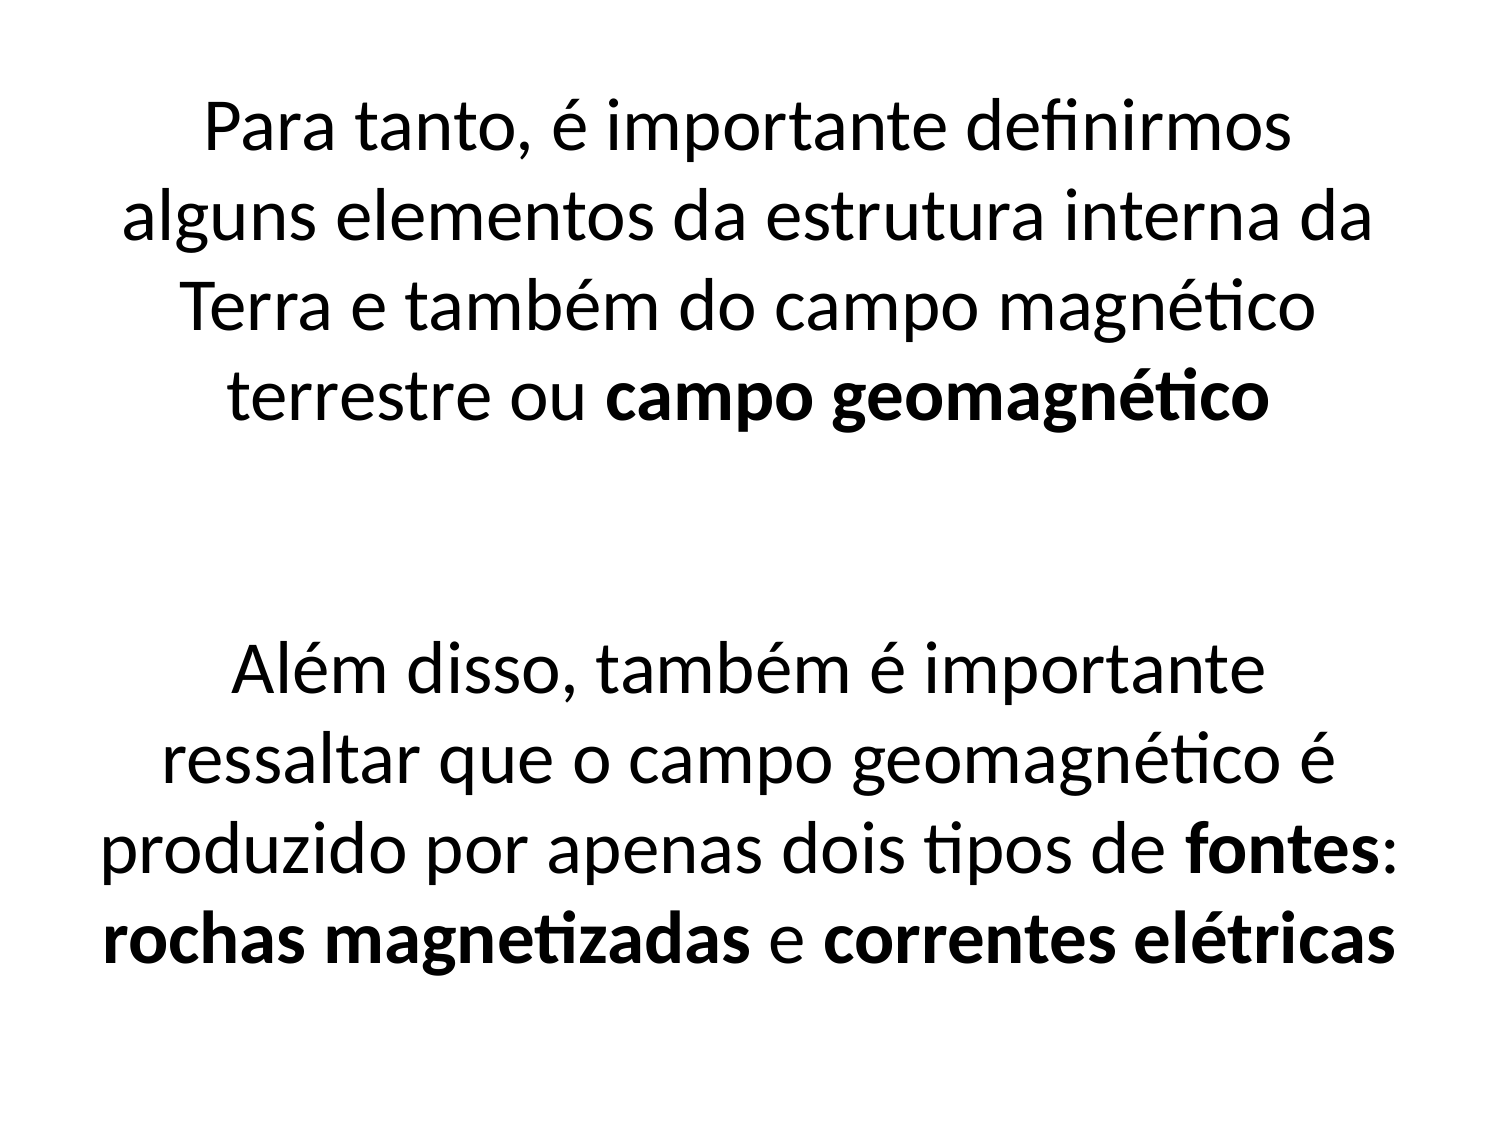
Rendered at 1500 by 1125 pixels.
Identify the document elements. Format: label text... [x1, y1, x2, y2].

text_box Para tanto, é importante definirmos alguns elementos da estrutura interna da Terra e também do campo magnético terrestre ou campo geomagnético [82, 68, 1415, 443]
text_box Além disso, também é importante ressaltar que o campo geomagnético é produzido por apenas dois tipos de fontes: rochas magnetizadas e correntes elétricas [83, 611, 1416, 987]
